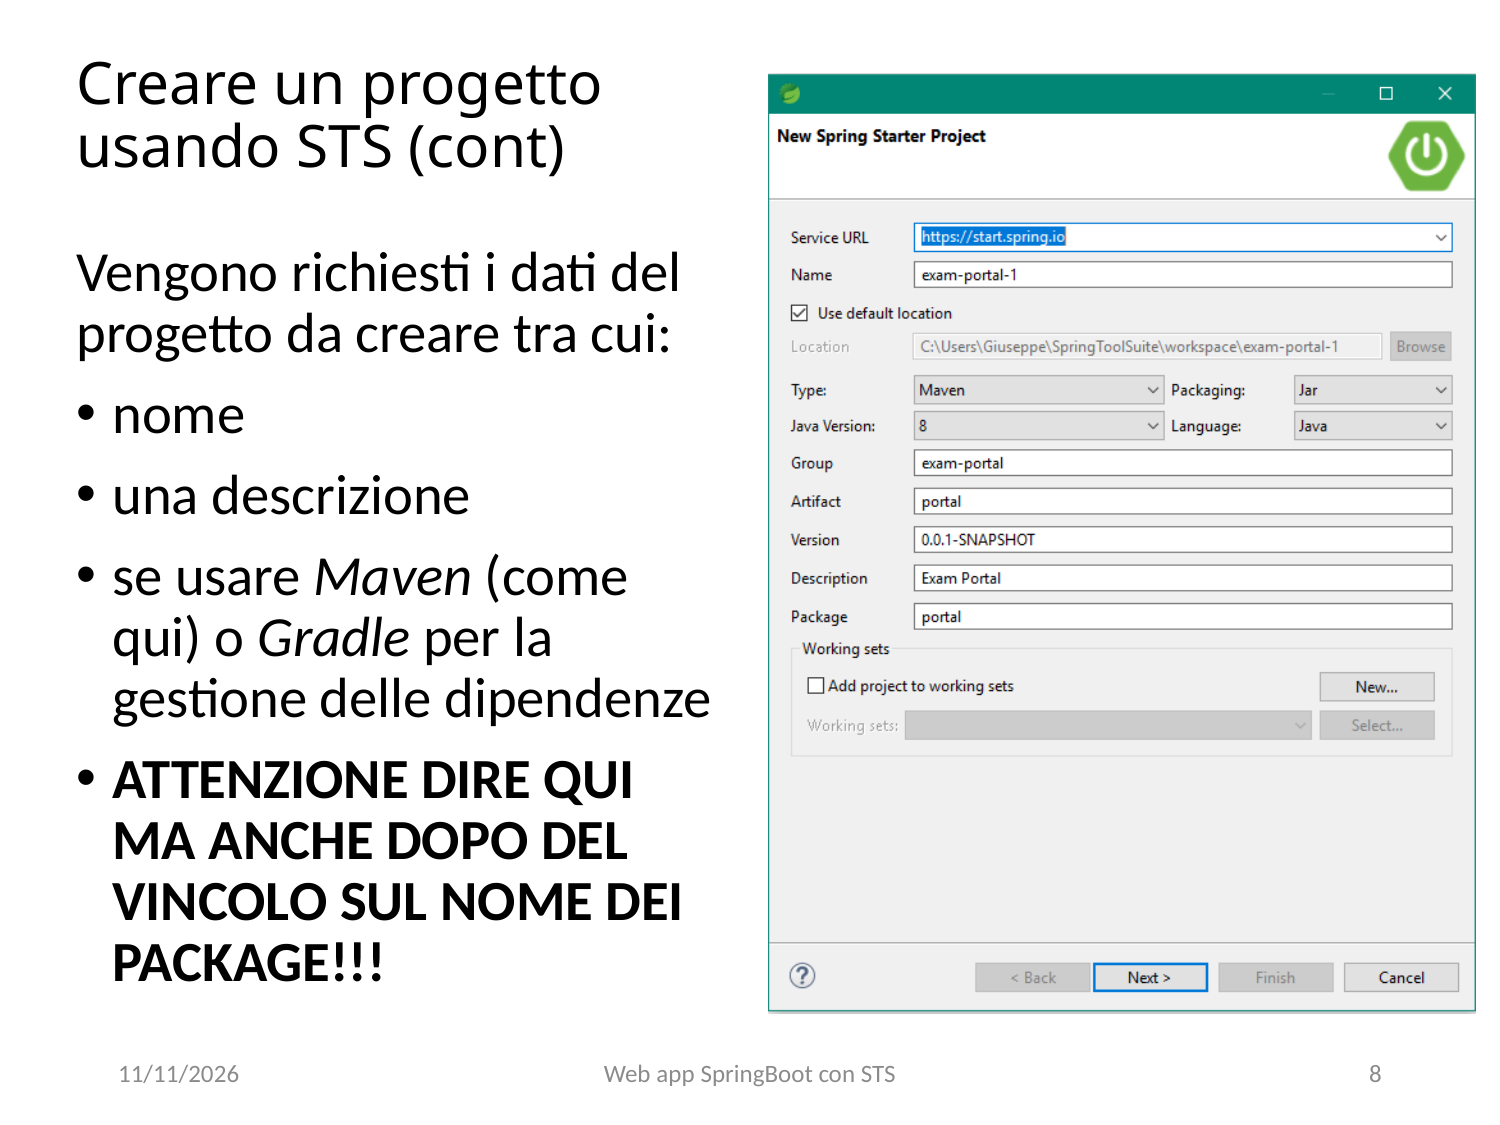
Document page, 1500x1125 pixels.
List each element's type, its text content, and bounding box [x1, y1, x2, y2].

slide_number 7 [1059, 1042, 1397, 1103]
picture [768, 73, 1476, 1014]
title Creare un progetto usando STS (cont) [61, 45, 769, 190]
footer Web app SpringBoot con STS [496, 1042, 1004, 1103]
list Vengono richiesti i dati del progetto da creare tra cui: nome una descrizione se usare Maven (come qui) o Gradle per la gestione delle dipendenze ATTENZIONE DIRE QUI MA ANCHE DOPO DEL VINCOLO SUL NOME DEI PACKAGE!!! [61, 234, 732, 1043]
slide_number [103, 1042, 441, 1103]
